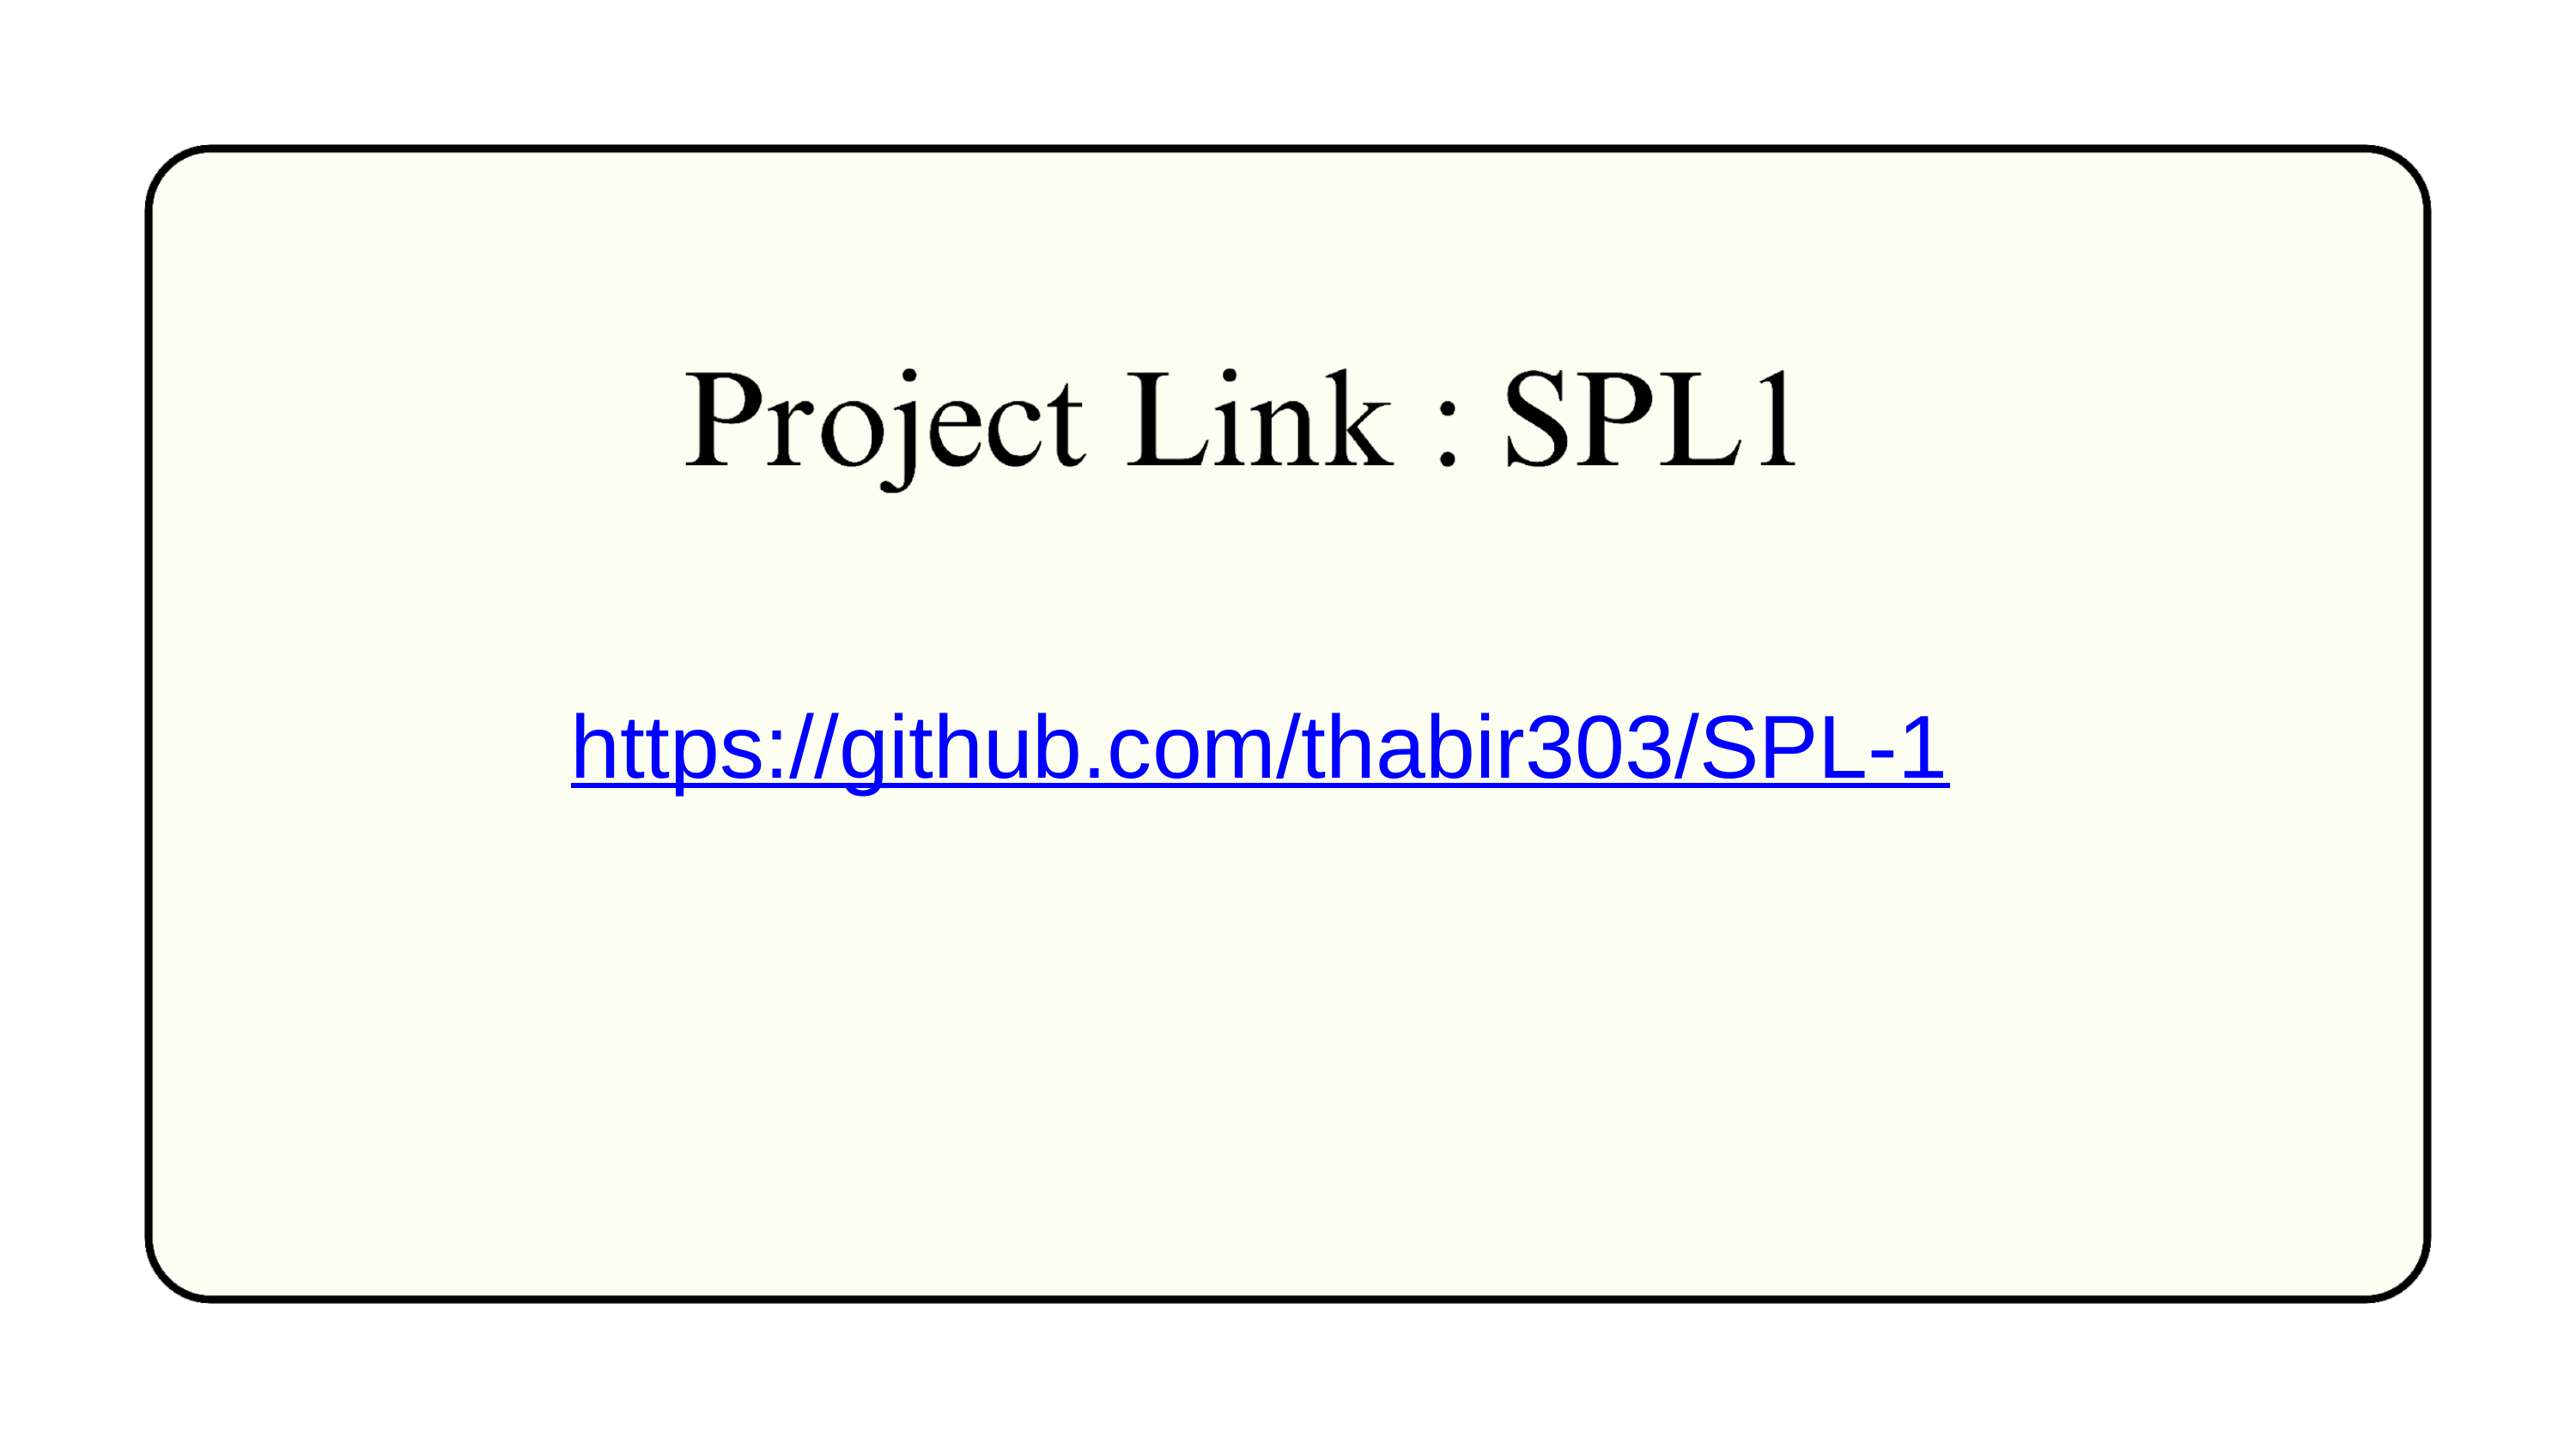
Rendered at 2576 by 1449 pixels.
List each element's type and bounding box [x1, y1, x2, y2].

picture [144, 144, 2432, 1305]
